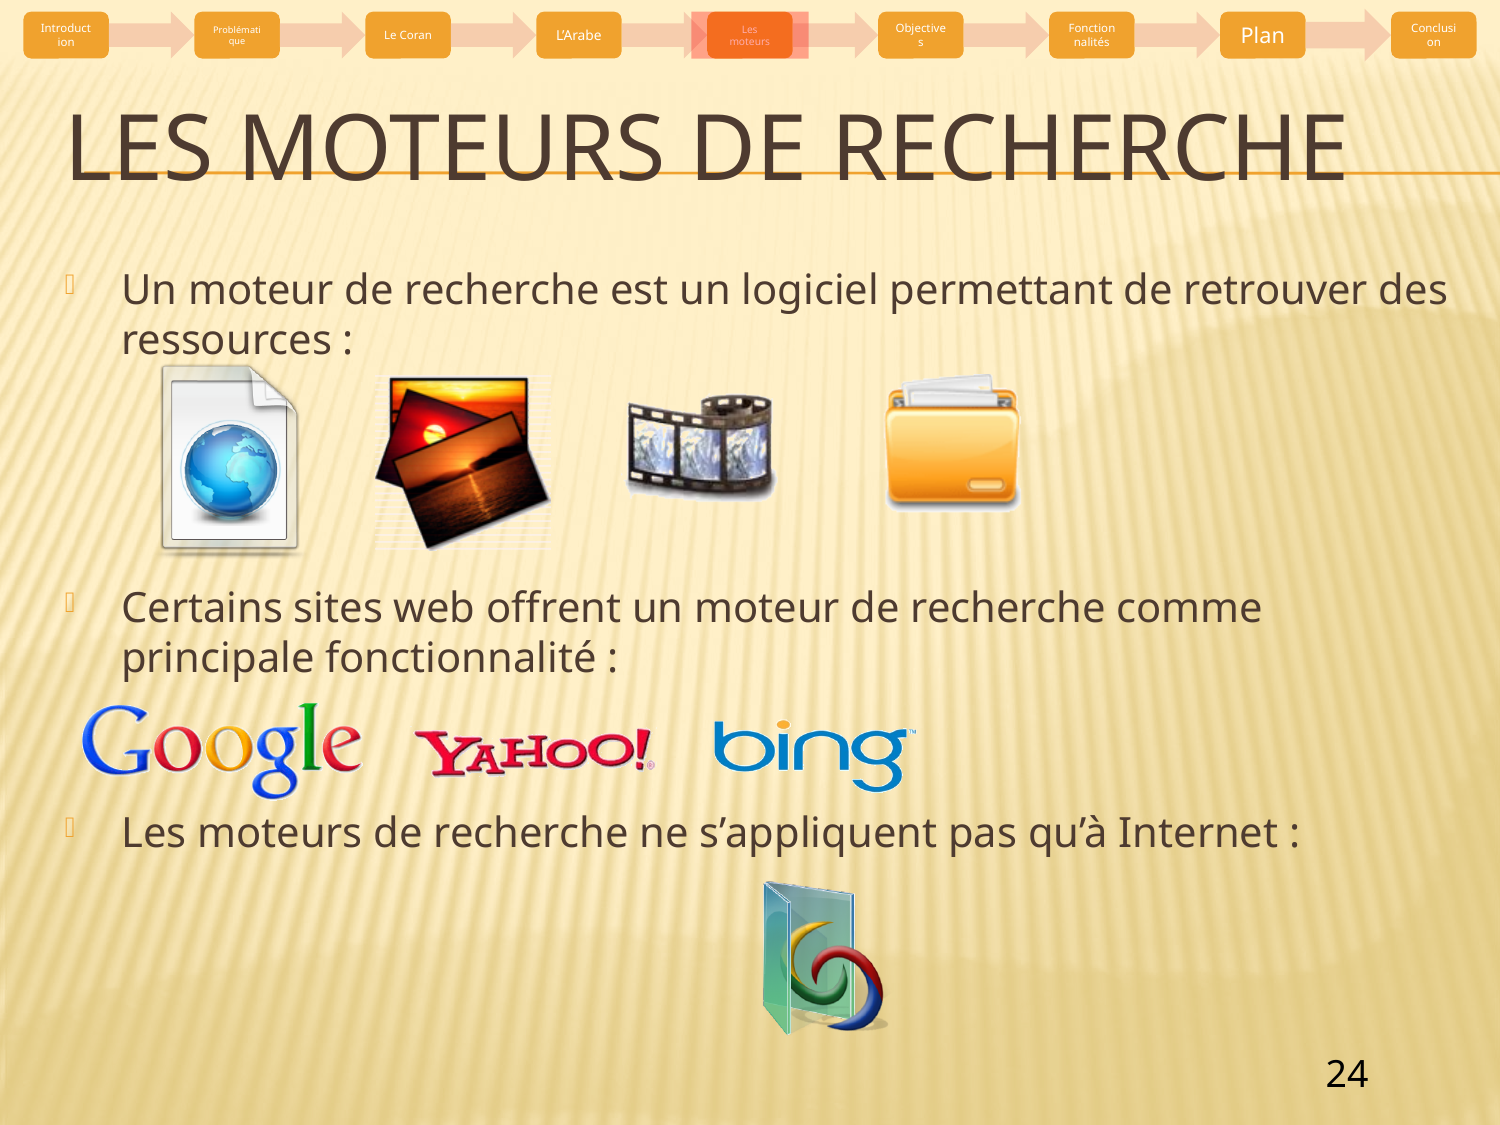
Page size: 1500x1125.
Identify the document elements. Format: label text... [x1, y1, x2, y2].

picture [81, 702, 364, 801]
picture [878, 374, 1030, 526]
picture [409, 667, 653, 841]
picture [374, 374, 552, 552]
title Les Moteurs de recherche [50, 75, 1475, 213]
list Un moteur de recherche est un logiciel permettant de retrouver des ressources : Certains sites web offrent un moteur de recherche comme principale fonctionnalité : Les moteurs de recherche ne s’appliquent pas qu’à Internet : [50, 254, 1475, 998]
picture [655, 632, 973, 1040]
picture [128, 362, 329, 563]
text_box [74, 279, 1500, 1023]
picture [620, 386, 781, 547]
text_box [689, 10, 811, 61]
